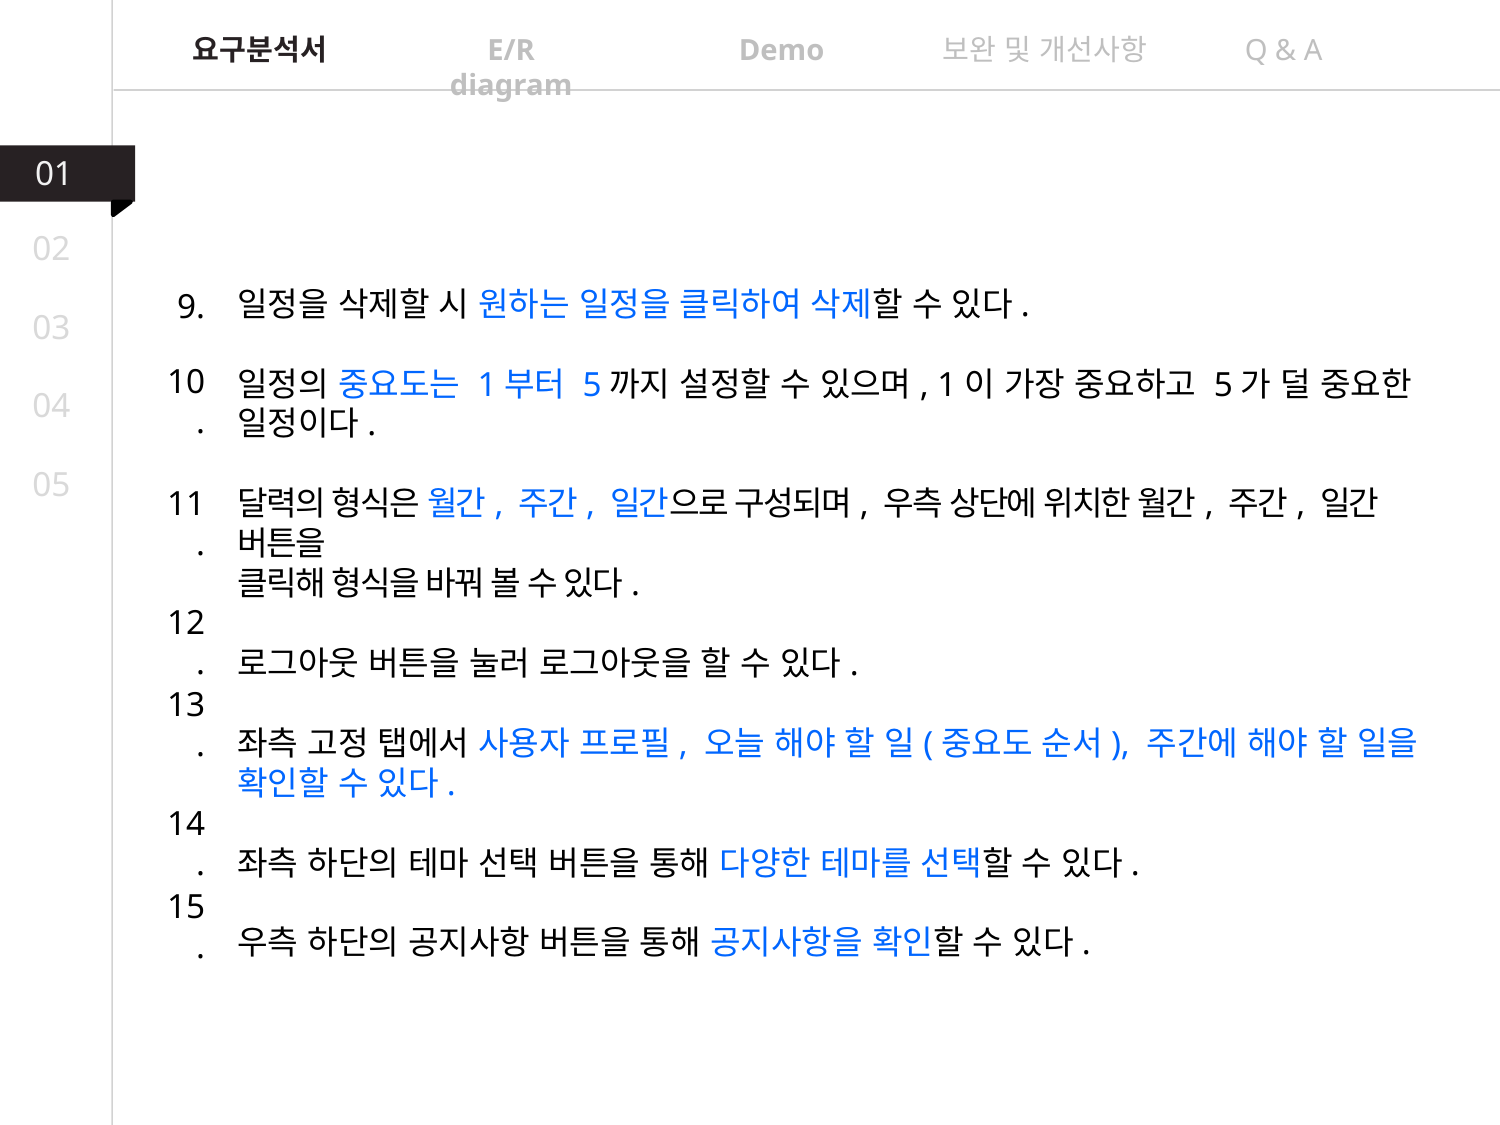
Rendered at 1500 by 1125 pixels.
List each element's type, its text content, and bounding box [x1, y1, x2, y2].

text_box 요구분석서 [175, 23, 345, 74]
text_box 03 [17, 298, 92, 354]
text_box E/R diagram [414, 98, 609, 109]
text_box 9. [147, 278, 220, 333]
text_box [117, 143, 137, 204]
text_box 02 [17, 219, 92, 275]
text_box Demo [669, 23, 894, 74]
text_box [0, 143, 107, 204]
text_box 15. [147, 877, 220, 973]
text_box 04 [17, 376, 92, 432]
text_box 13. [147, 675, 220, 771]
text_box 12. [147, 593, 220, 675]
text_box E/R diagram [414, 23, 609, 89]
text_box 일정을 삭제할 시 원하는 일정을 클릭하여 삭제할 수 있다. 일정의 중요도는 1부터 5까지 설정할 수 있으며, 1이 가장 중요하고 5가 덜 중요한 일정이다. 달력의 형식은 월간, 주간, 일간으로 구성되며, 우측 상단에 위치한 월간, 주간, 일간 버튼을 클릭해 형식을 바꿔 볼 수 있다. 로그아웃 버튼을 눌러 로그아웃을 할 수 있다. 좌측 고정 탭에서 사용자 프로필, 오늘 해야 할 일(중요도 순서), 주간에 해야 할 일을 확인할 수 있다. 좌측 하단의 테마 선택 버튼을 통해 다양한 테마를 선택할 수 있다. 우측 하단의 공지사항 버튼을 통해 공지사항을 확인할 수 있다. [222, 275, 1489, 929]
text_box 보완 및 개선사항 [915, 23, 1176, 74]
text_box Q & A [1218, 23, 1349, 74]
text_box 05 [0, 455, 94, 511]
text_box [117, 199, 133, 215]
text_box 11. [147, 474, 220, 570]
text_box 10. [147, 353, 220, 448]
text_box 01 [20, 144, 107, 200]
text_box 14. [147, 794, 220, 877]
